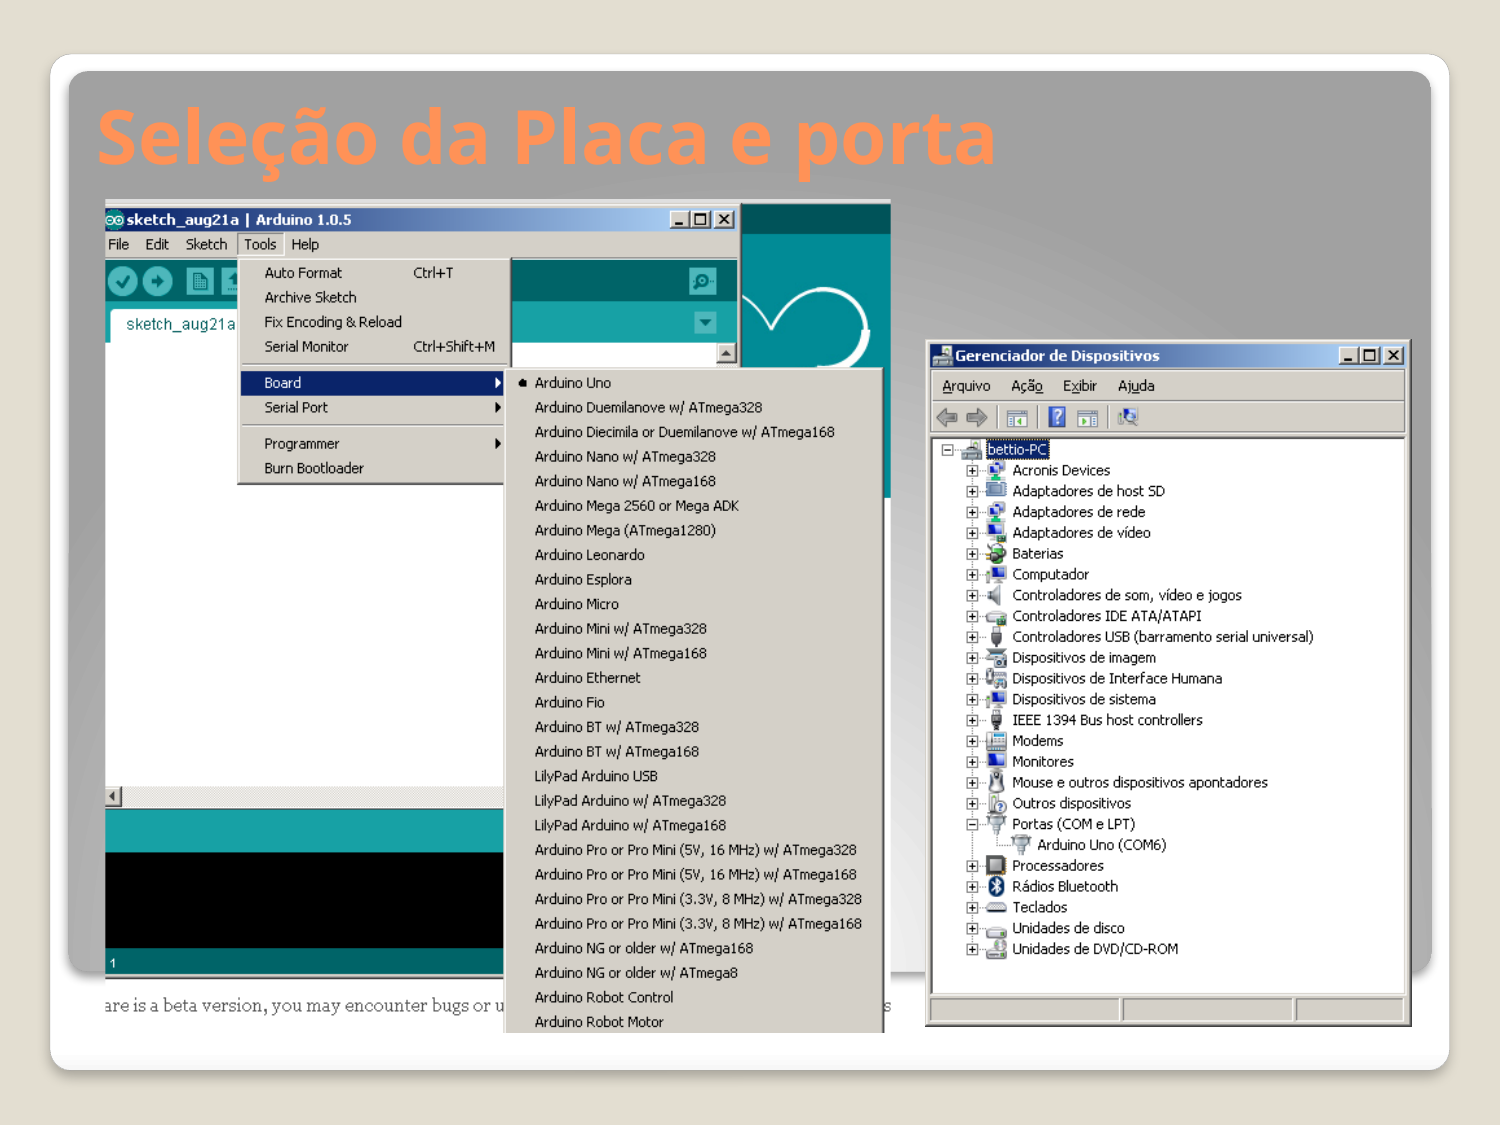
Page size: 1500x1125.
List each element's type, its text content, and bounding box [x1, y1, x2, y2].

picture [105, 198, 891, 1033]
title Seleção da Placa e porta [82, 82, 1425, 255]
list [925, 339, 1412, 1028]
